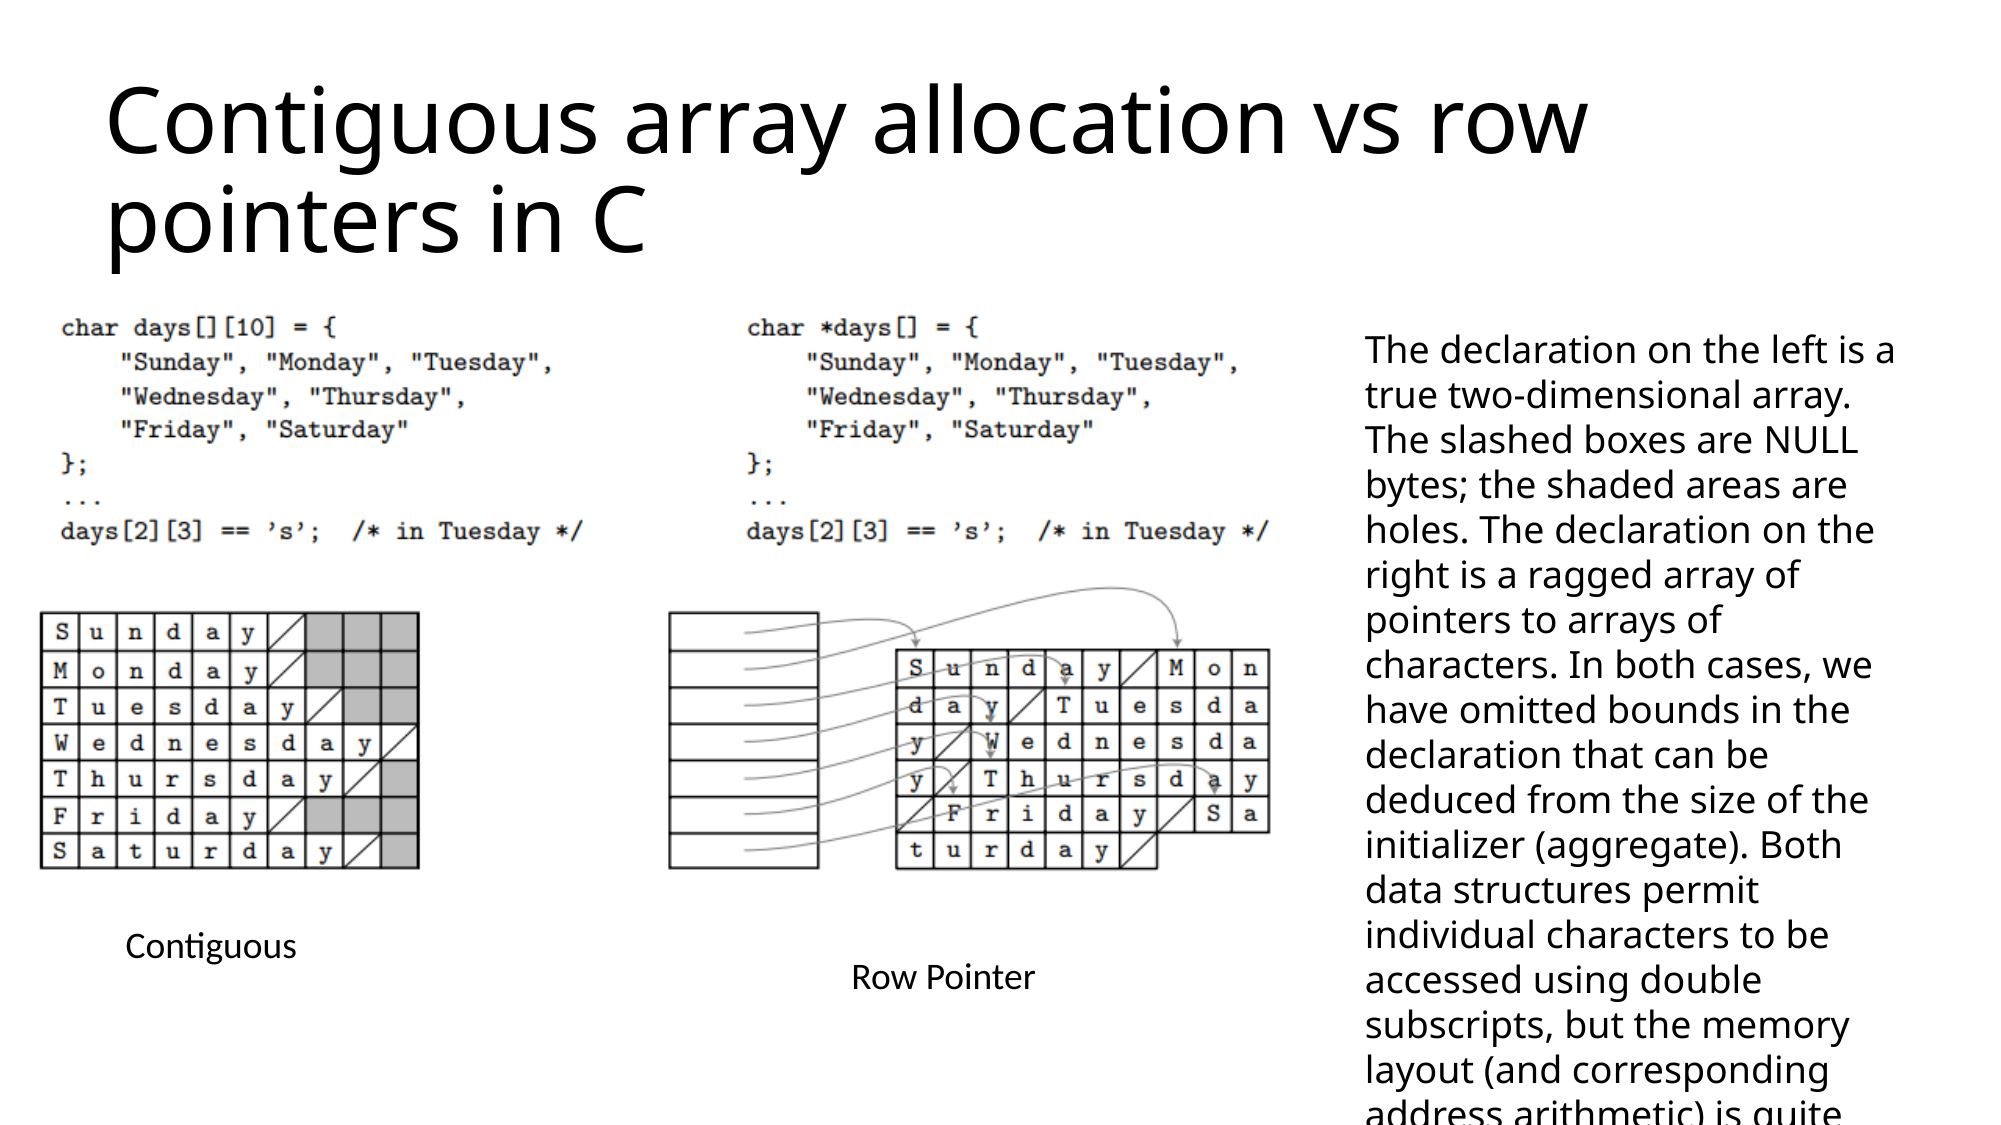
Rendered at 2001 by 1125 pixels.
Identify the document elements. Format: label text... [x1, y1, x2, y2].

title Contiguous array allocation vs row pointers in C [89, 64, 1863, 282]
picture [12, 281, 1316, 901]
text_box The declaration on the left is a true two-dimensional array. The slashed boxes are NULL bytes; the shaded areas are holes. The declaration on the right is a ragged array of pointers to arrays of characters. In both cases, we have omitted bounds in the declaration that can be deduced from the size of the initializer (aggregate). Both data structures permit individual characters to be accessed using double subscripts, but the memory layout (and corresponding address arithmetic) is quite different [1349, 318, 1922, 1125]
text_box Row Pointer [836, 944, 1051, 1005]
text_box Contiguous [110, 914, 313, 974]
